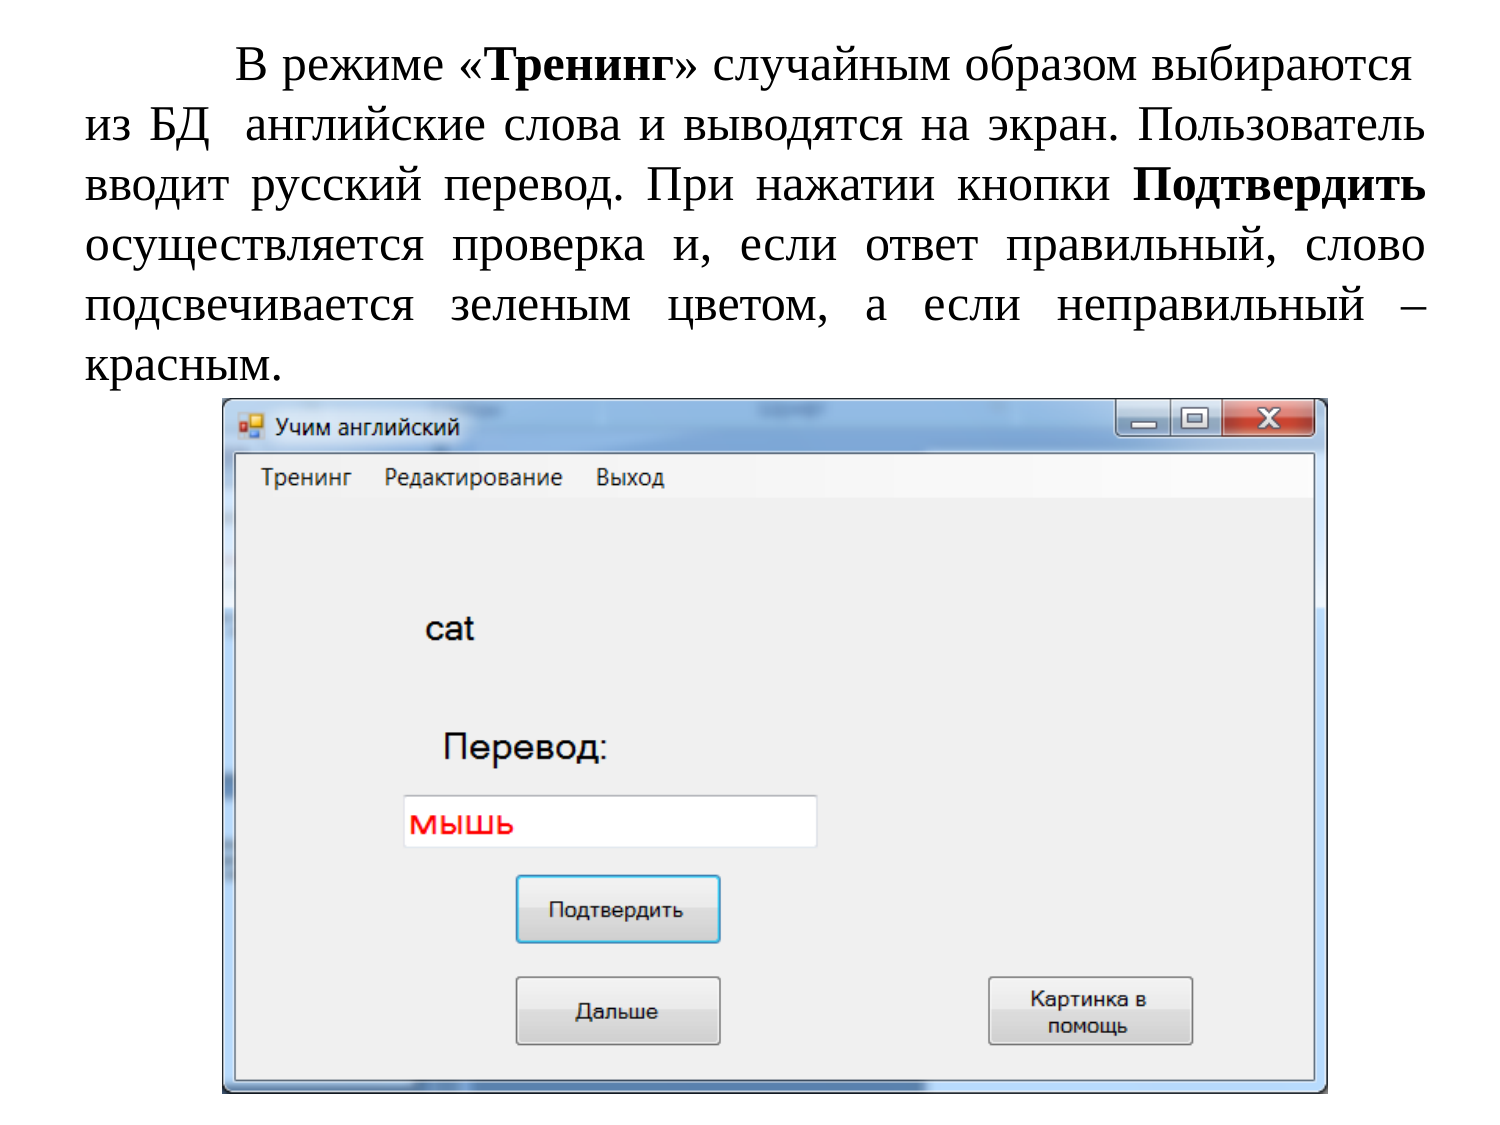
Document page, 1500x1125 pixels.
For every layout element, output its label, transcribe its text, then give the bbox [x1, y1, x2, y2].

picture [222, 398, 1328, 1094]
text_box В режиме «Тренинг» случайным образом выбираются из БД английские слова и выводятся на экран. Пользователь вводит русский перевод. При нажатии кнопки Подтвердить осуществляется проверка и, если ответ правильный, слово подсвечивается зеленым цветом, а если неправильный – красным. [70, 23, 1442, 399]
